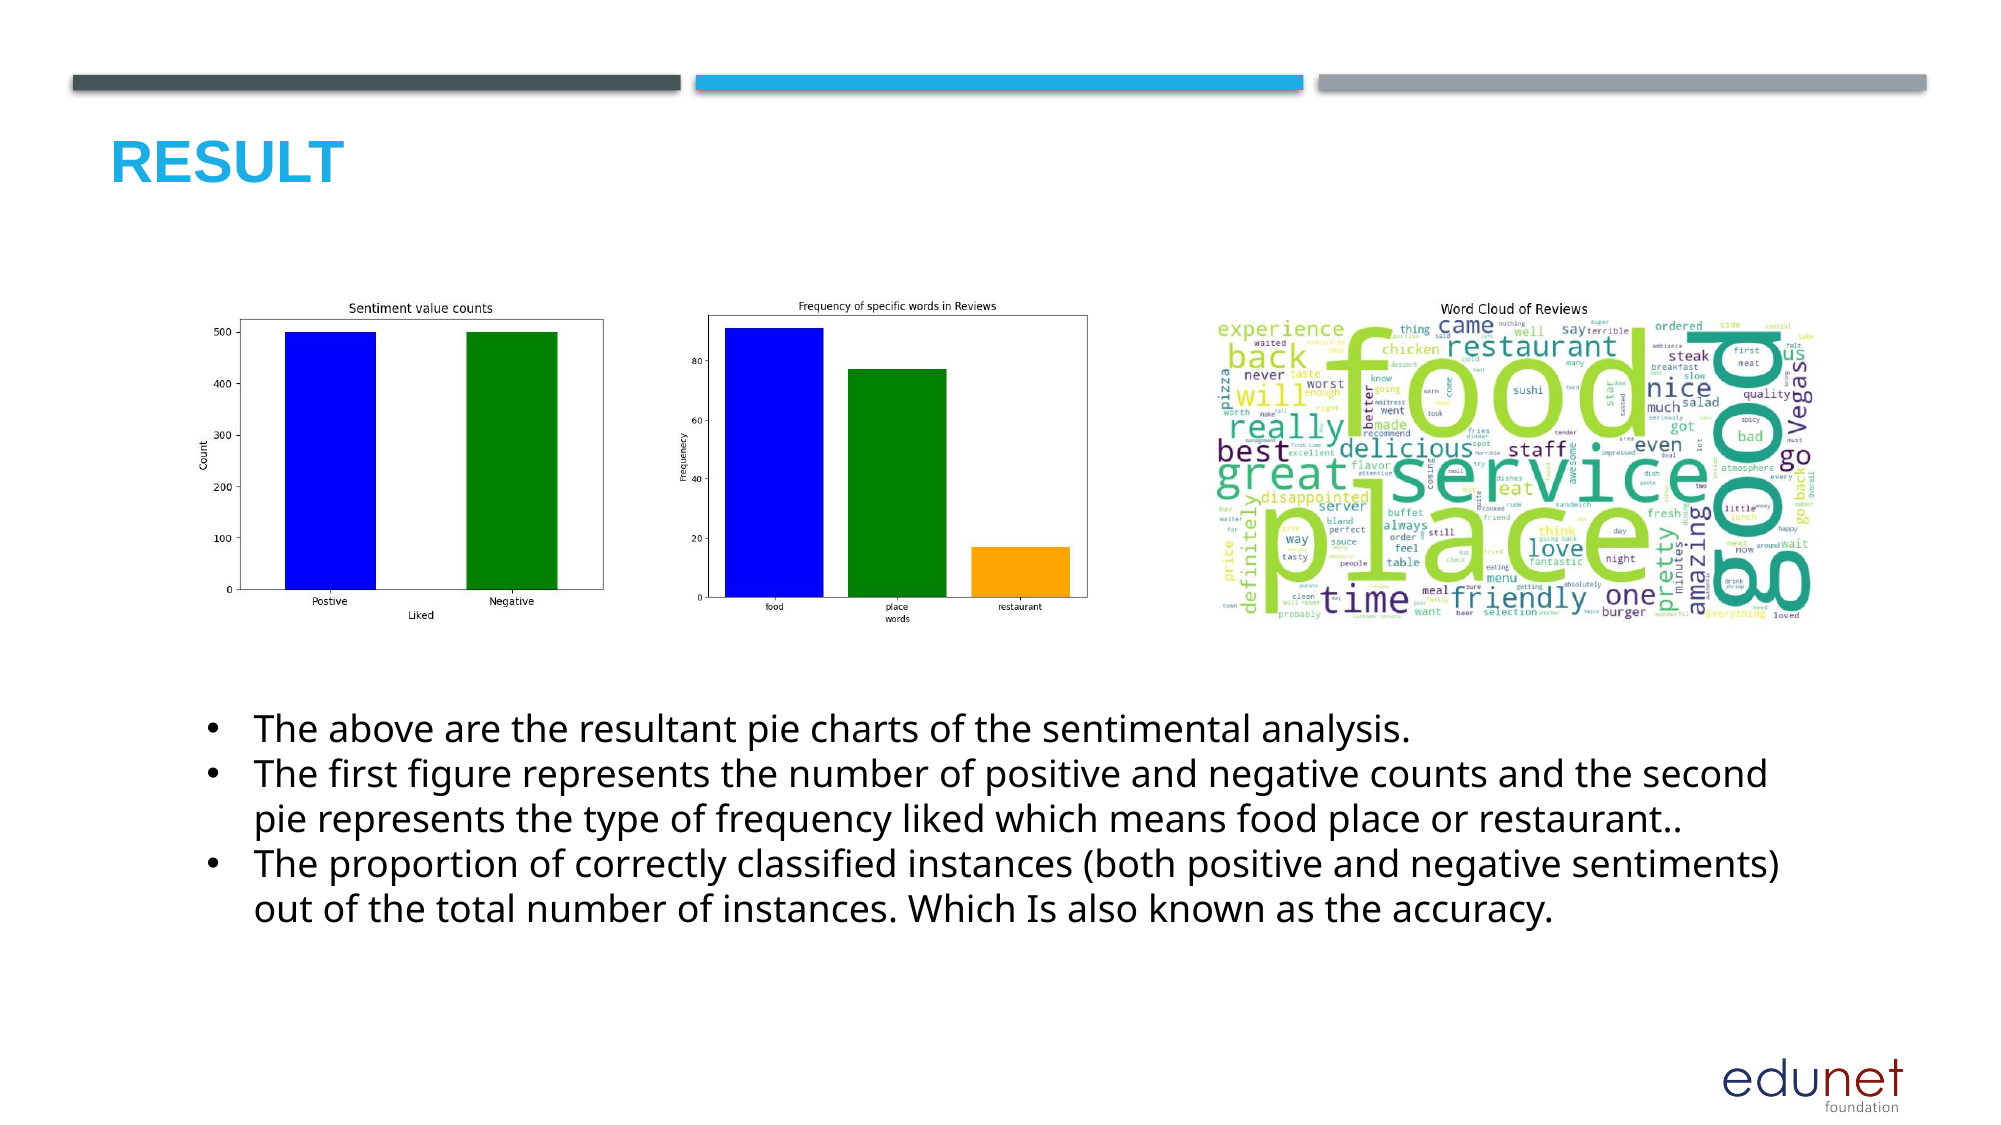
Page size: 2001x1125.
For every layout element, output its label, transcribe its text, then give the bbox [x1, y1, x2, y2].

picture [673, 295, 1093, 630]
text_box The above are the resultant pie charts of the sentimental analysis. The first figure represents the number of positive and negative counts and the second pie represents the type of frequency liked which means food place or restaurant.. The proportion of correctly classified instances (both positive and negative sentiments) out of the total number of instances. Which Is also known as the accuracy. [191, 697, 1822, 983]
picture [1205, 295, 1822, 629]
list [191, 295, 610, 629]
title Result [95, 115, 1905, 203]
picture [1719, 1056, 1905, 1116]
